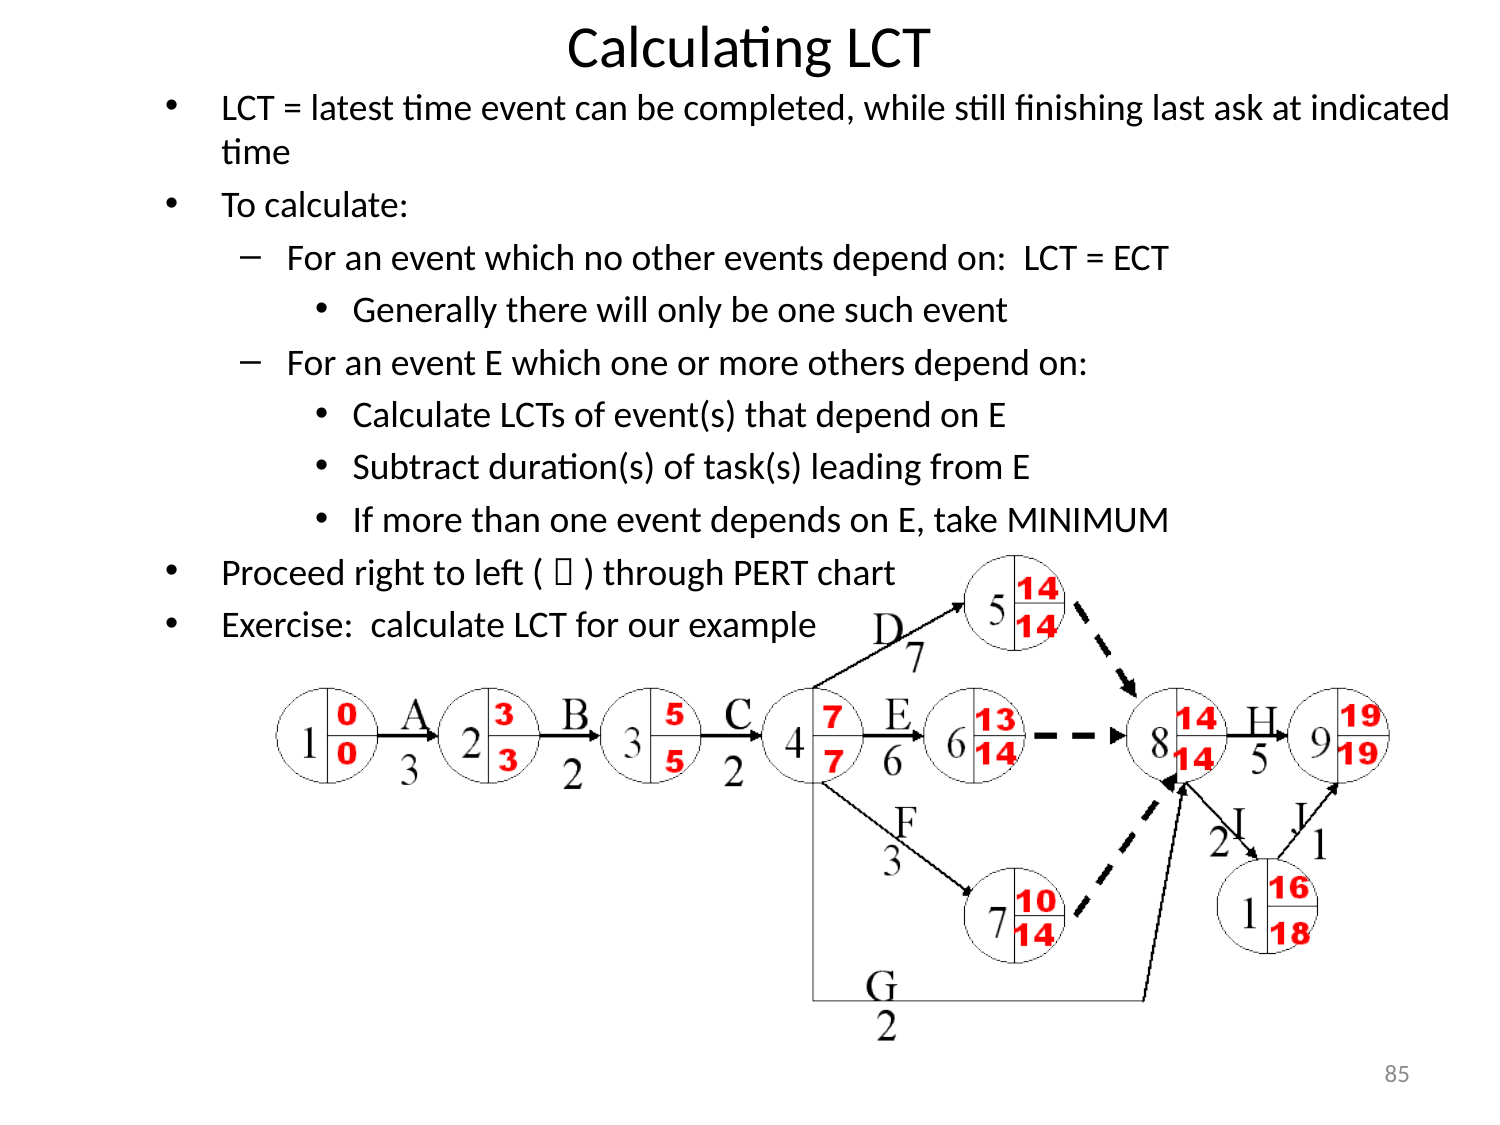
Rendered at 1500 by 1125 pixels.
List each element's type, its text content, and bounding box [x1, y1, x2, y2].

list LCT = latest time event can be completed, while still finishing last ask at indicated time To calculate: For an event which no other events depend on: LCT = ECT Generally there will only be one such event For an event E which one or more others depend on: Calculate LCTs of event(s) that depend on E Subtract duration(s) of task(s) leading from E If more than one event depends on E, take MINIMUM Proceed right to left (  ) through PERT chart Exercise: calculate LCT for our example [150, 75, 1500, 688]
title Calculating LCT [112, 0, 1388, 88]
slide_number 85 [1074, 1042, 1425, 1103]
picture [262, 542, 1413, 1064]
